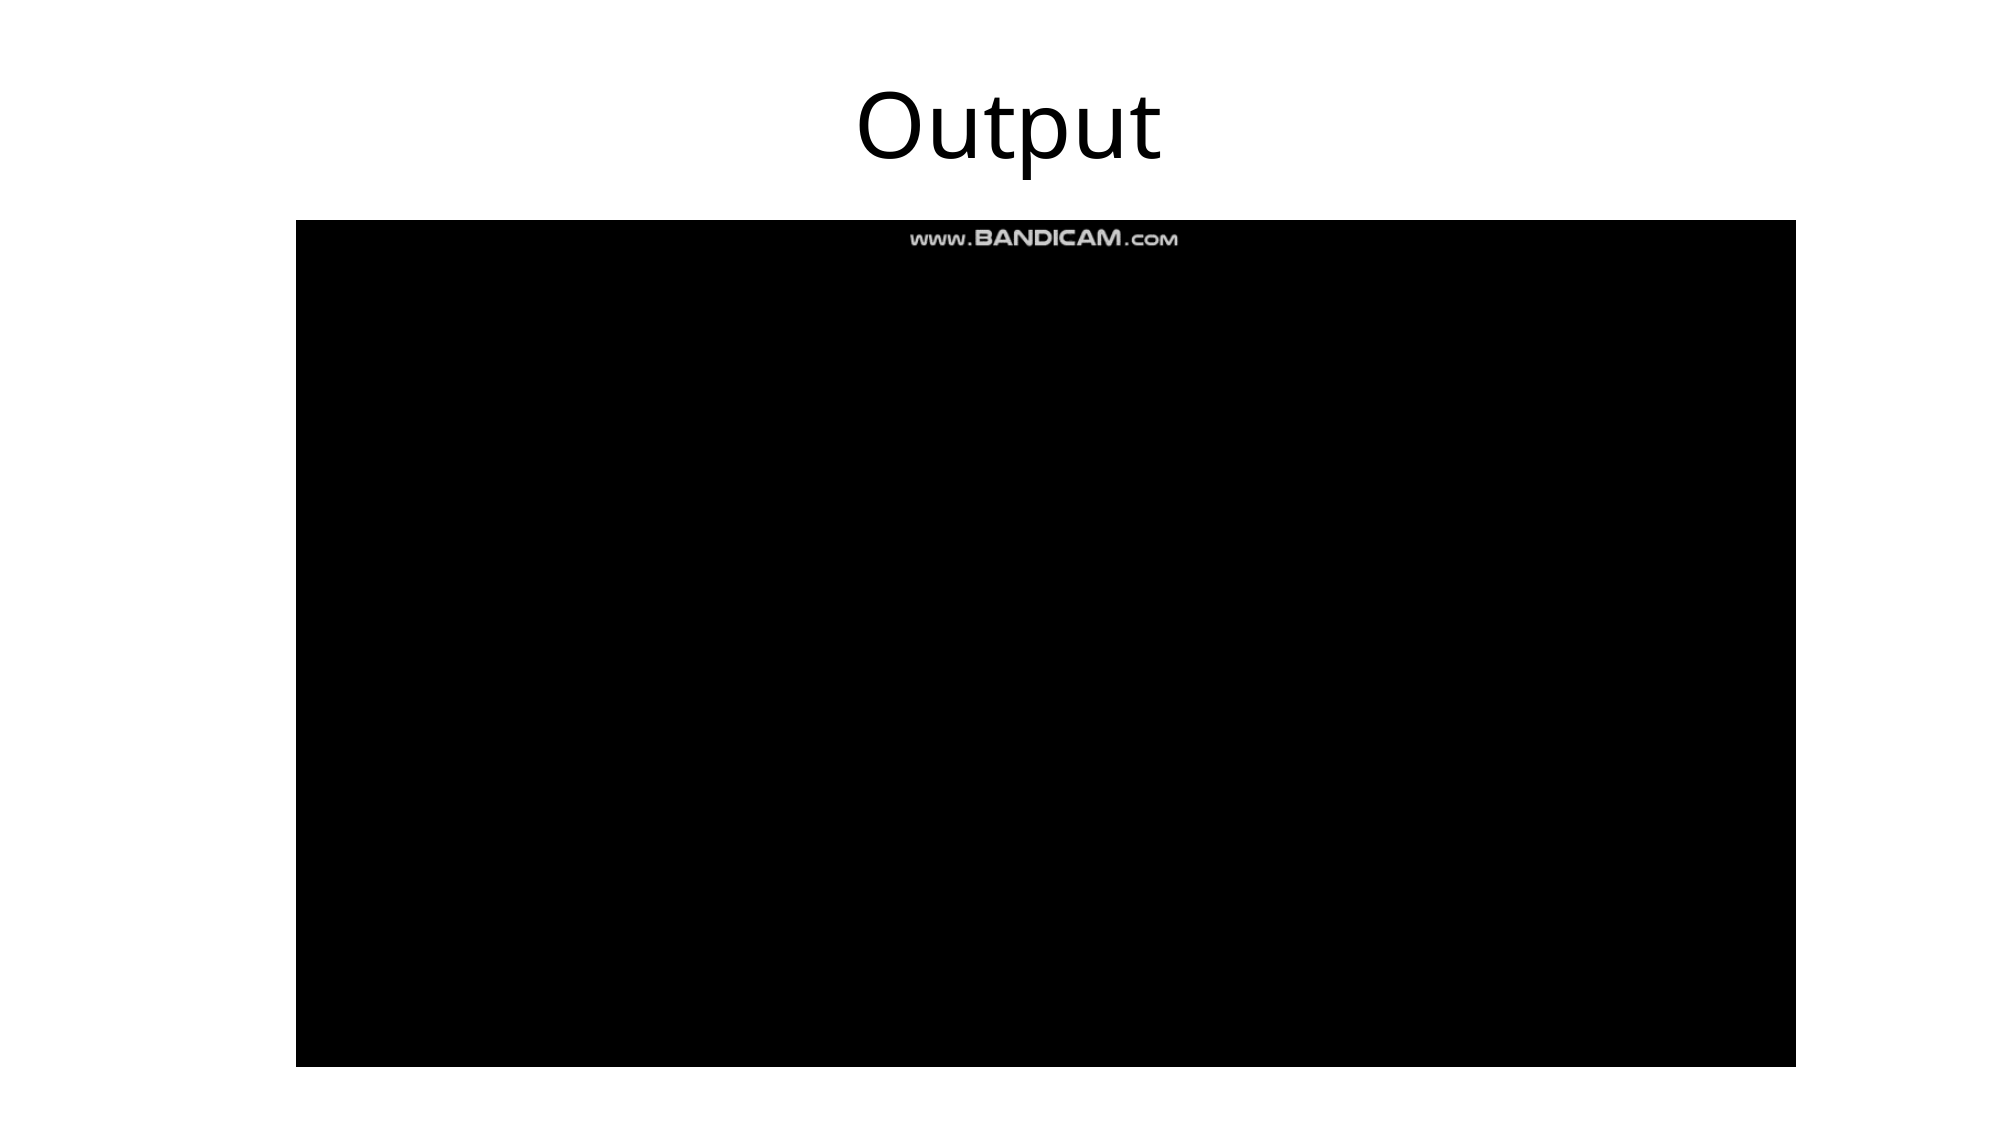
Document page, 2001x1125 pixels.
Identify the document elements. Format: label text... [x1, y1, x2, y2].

title Output [239, 59, 1741, 198]
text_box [295, 219, 1797, 1068]
